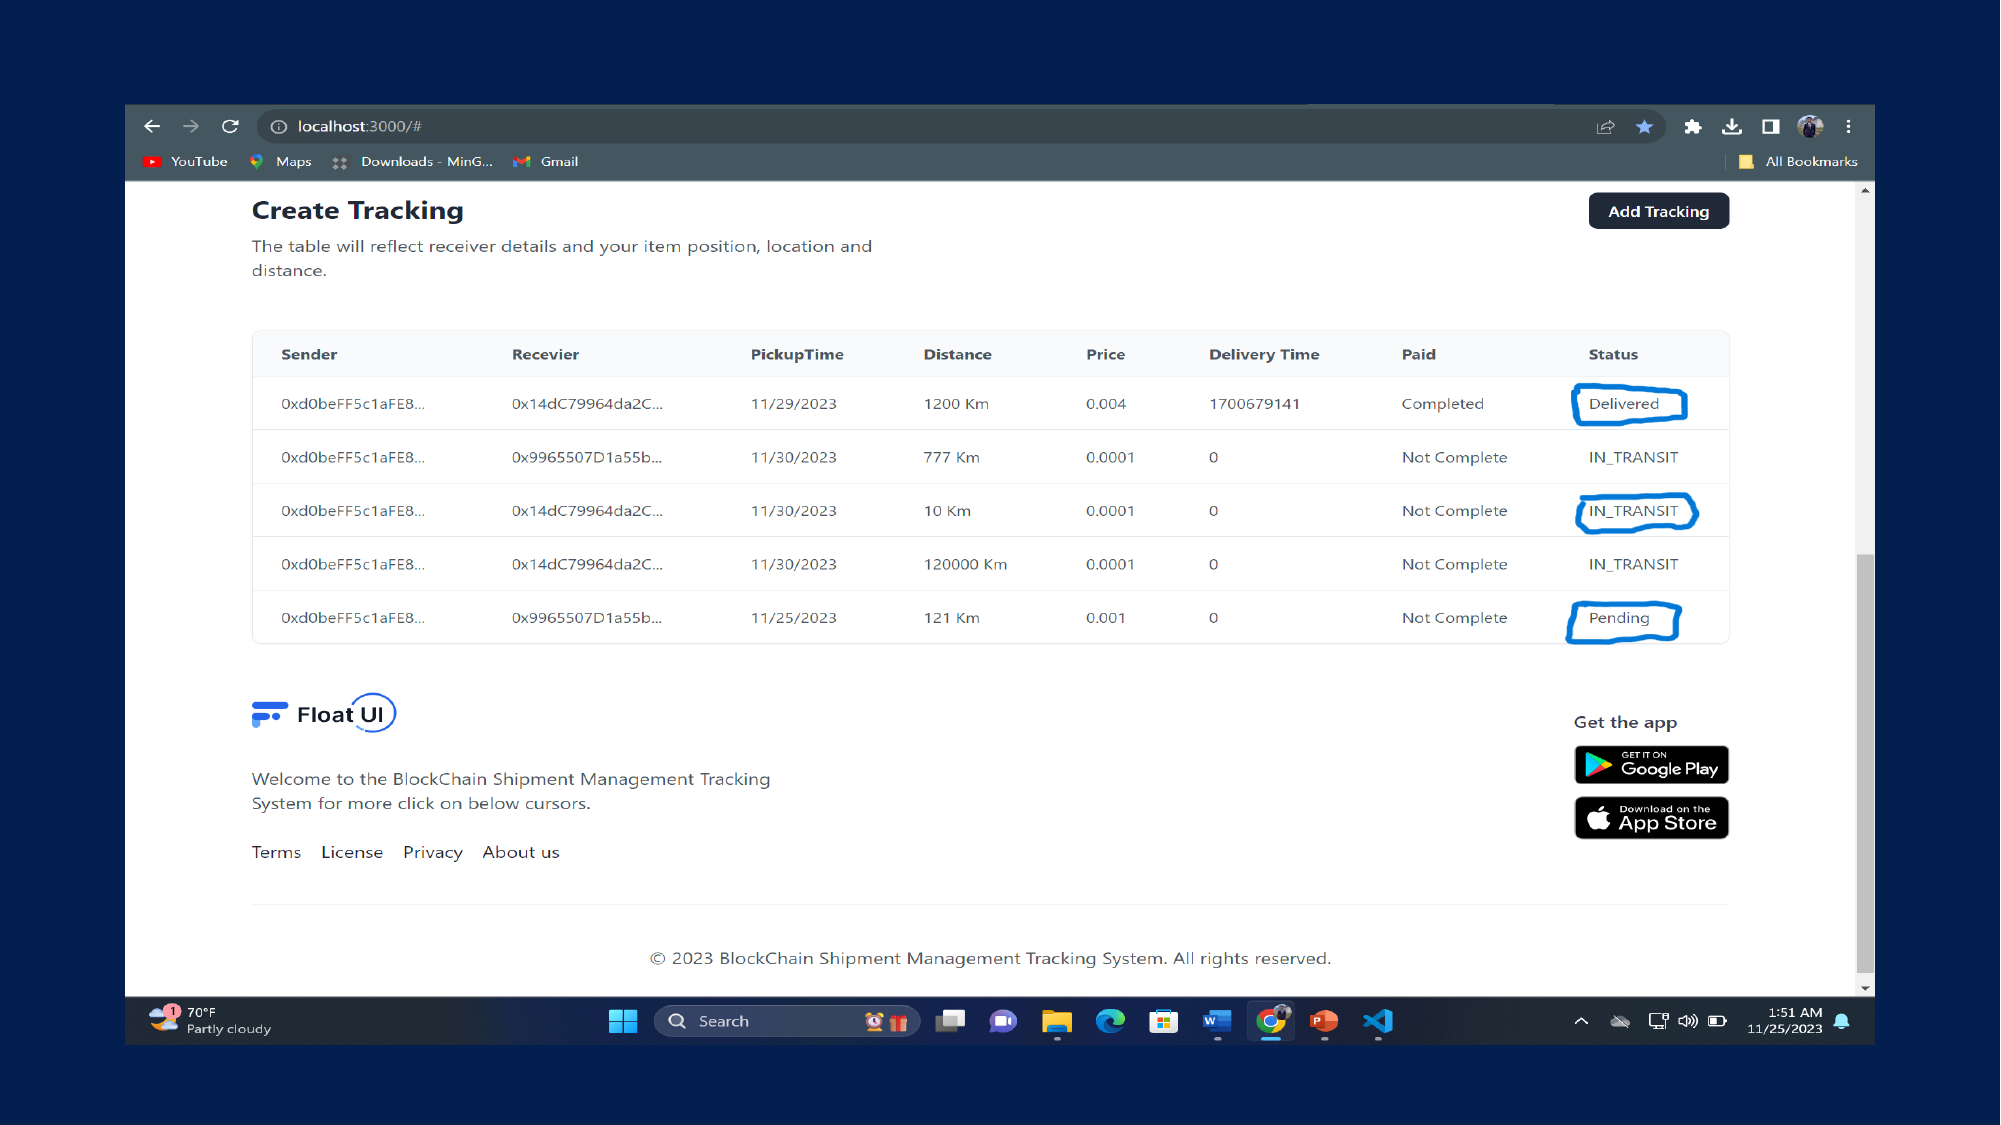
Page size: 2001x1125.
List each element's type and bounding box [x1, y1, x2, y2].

picture [125, 104, 1875, 1045]
